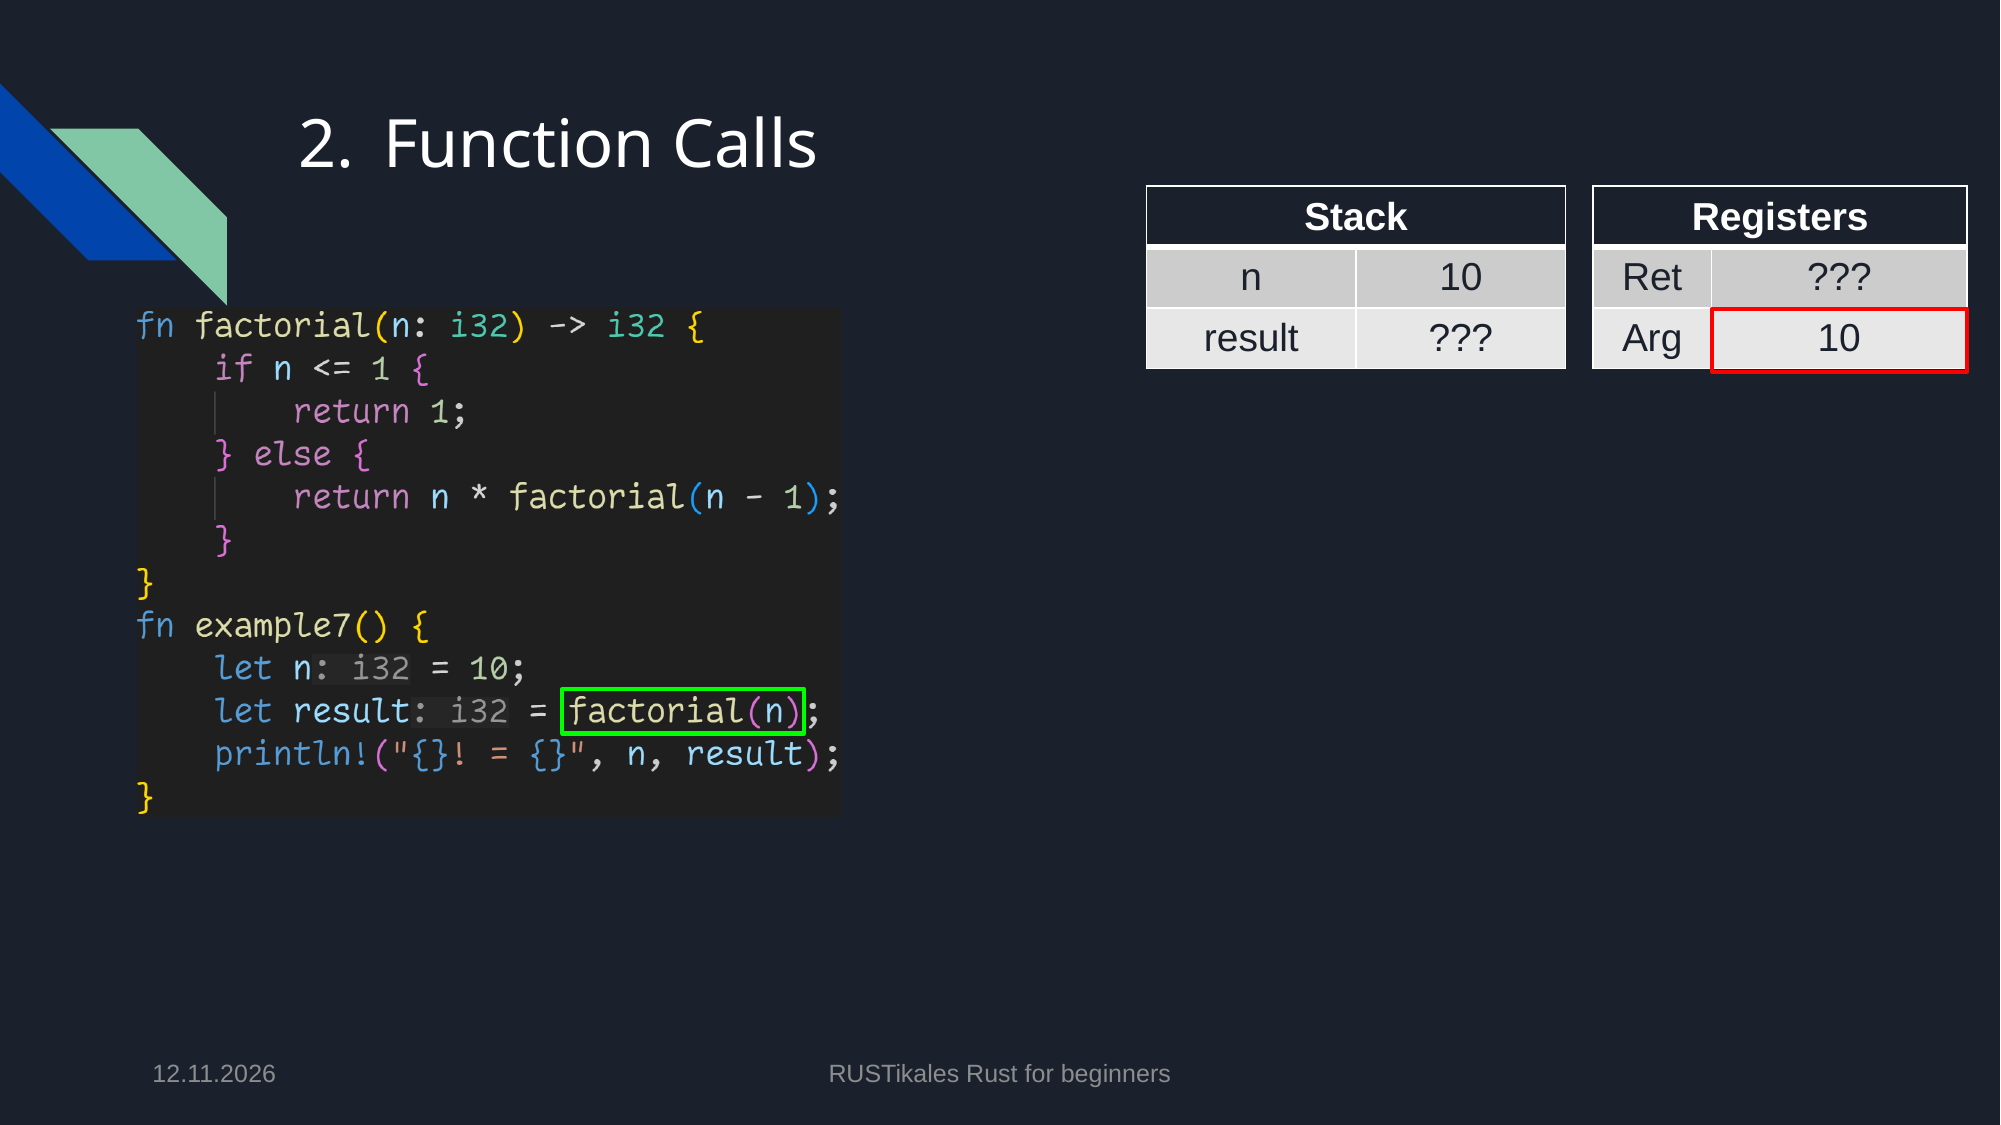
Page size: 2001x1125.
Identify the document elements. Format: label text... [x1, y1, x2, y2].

table_cell Ret [1594, 250, 1711, 307]
table_cell result [1147, 309, 1355, 368]
table_cell Arg [1594, 309, 1710, 368]
table_cell ??? [1357, 309, 1565, 368]
table_header Registers [1594, 187, 1966, 244]
footer RUSTikales Rust for beginners [662, 1042, 1338, 1103]
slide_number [137, 1042, 588, 1103]
table_cell 10 [1357, 250, 1565, 307]
table_header Stack [1147, 187, 1565, 244]
picture [136, 308, 841, 817]
title Function Calls [283, 86, 1824, 287]
table_cell n [1147, 250, 1355, 307]
table_cell ??? [1712, 250, 1966, 307]
text_box [1710, 307, 1969, 374]
